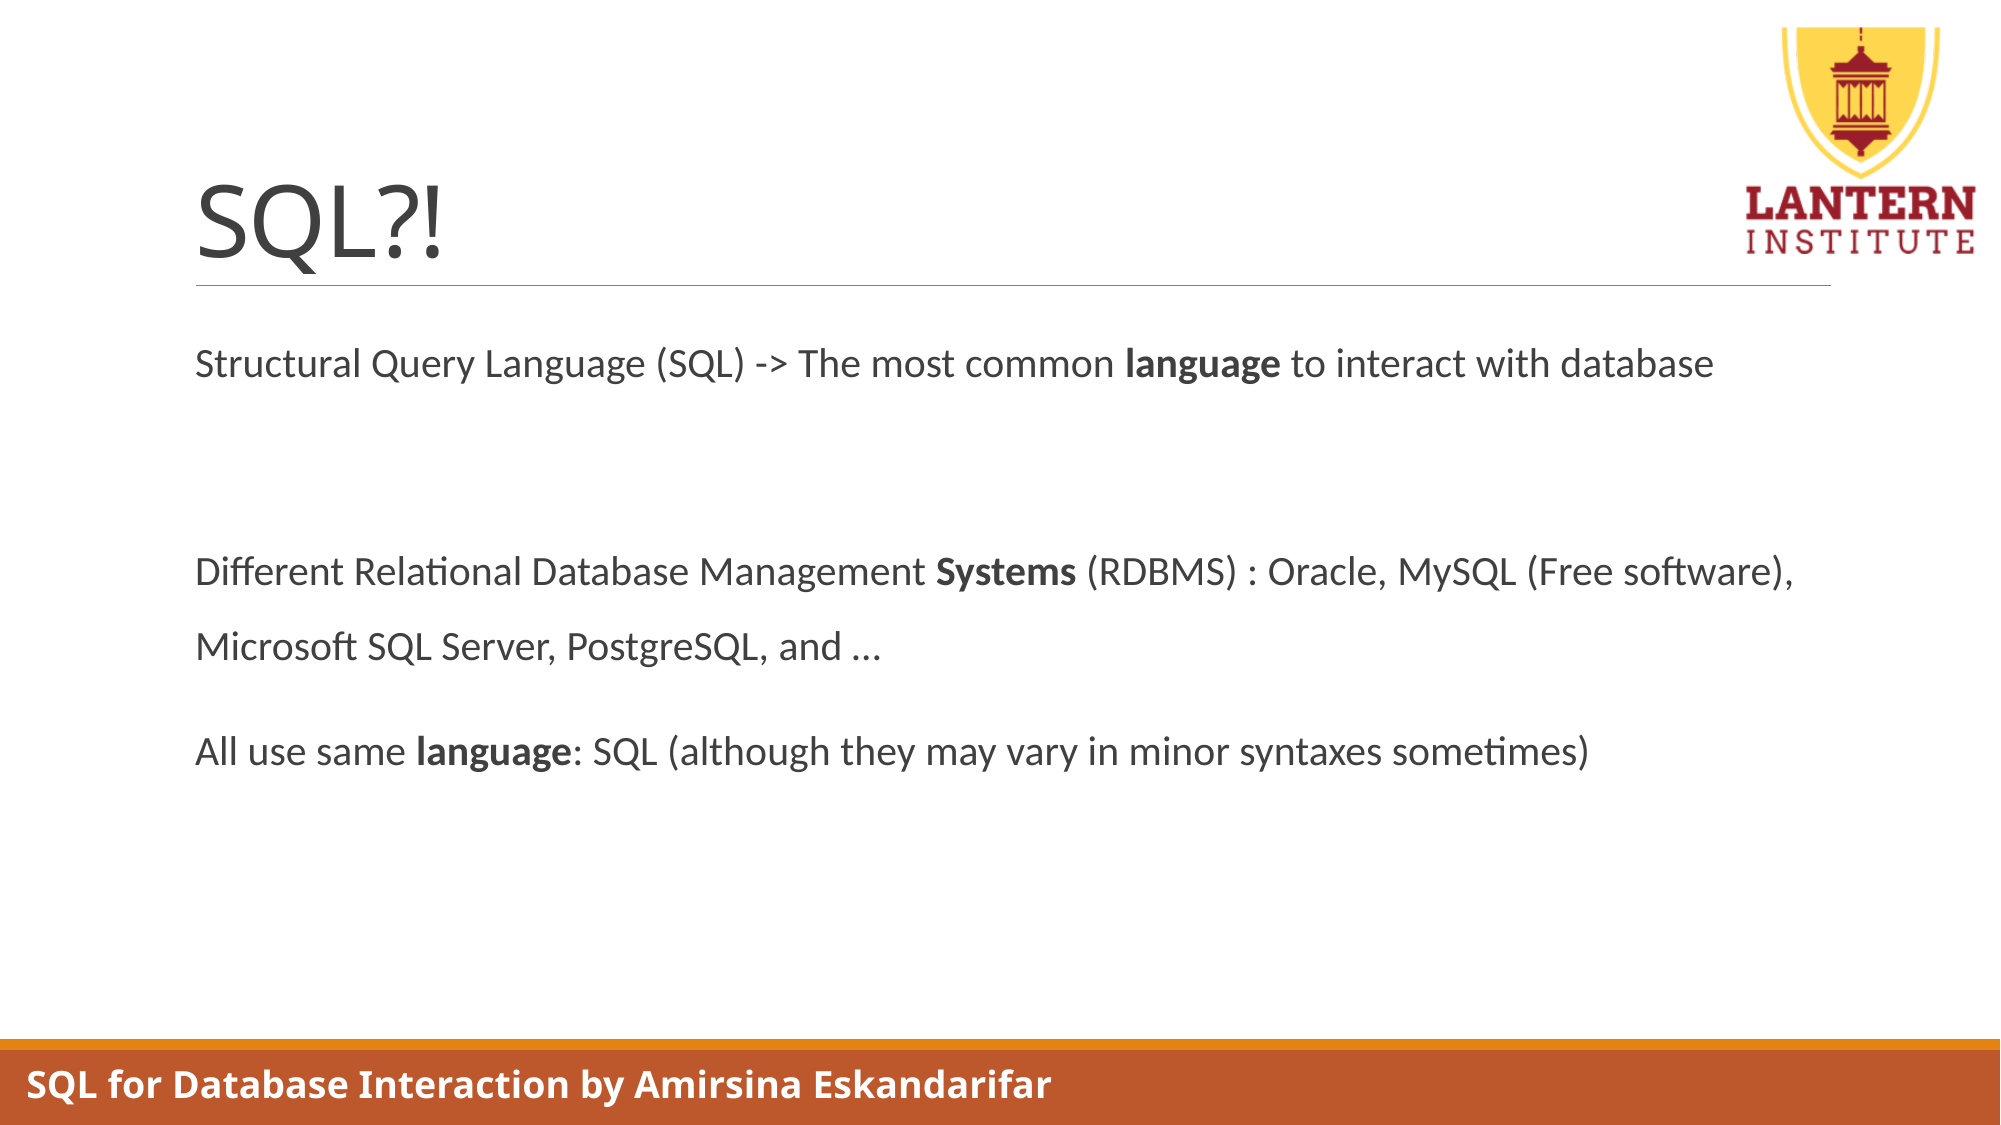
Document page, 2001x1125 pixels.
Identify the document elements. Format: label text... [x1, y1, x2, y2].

list Structural Query Language (SQL) -> The most common language to interact with database Different Relational Database Management Systems (RDBMS) : Oracle, MySQL (Free software), Microsoft SQL Server, PostgreSQL, and … All use same language: SQL (although they may vary in minor syntaxes sometimes) [180, 302, 1890, 886]
text_box SQL for Database Interaction by Amirsina Eskandarifar [11, 1053, 1349, 1113]
title SQL?! [180, 47, 1830, 285]
picture [1721, 25, 2000, 254]
